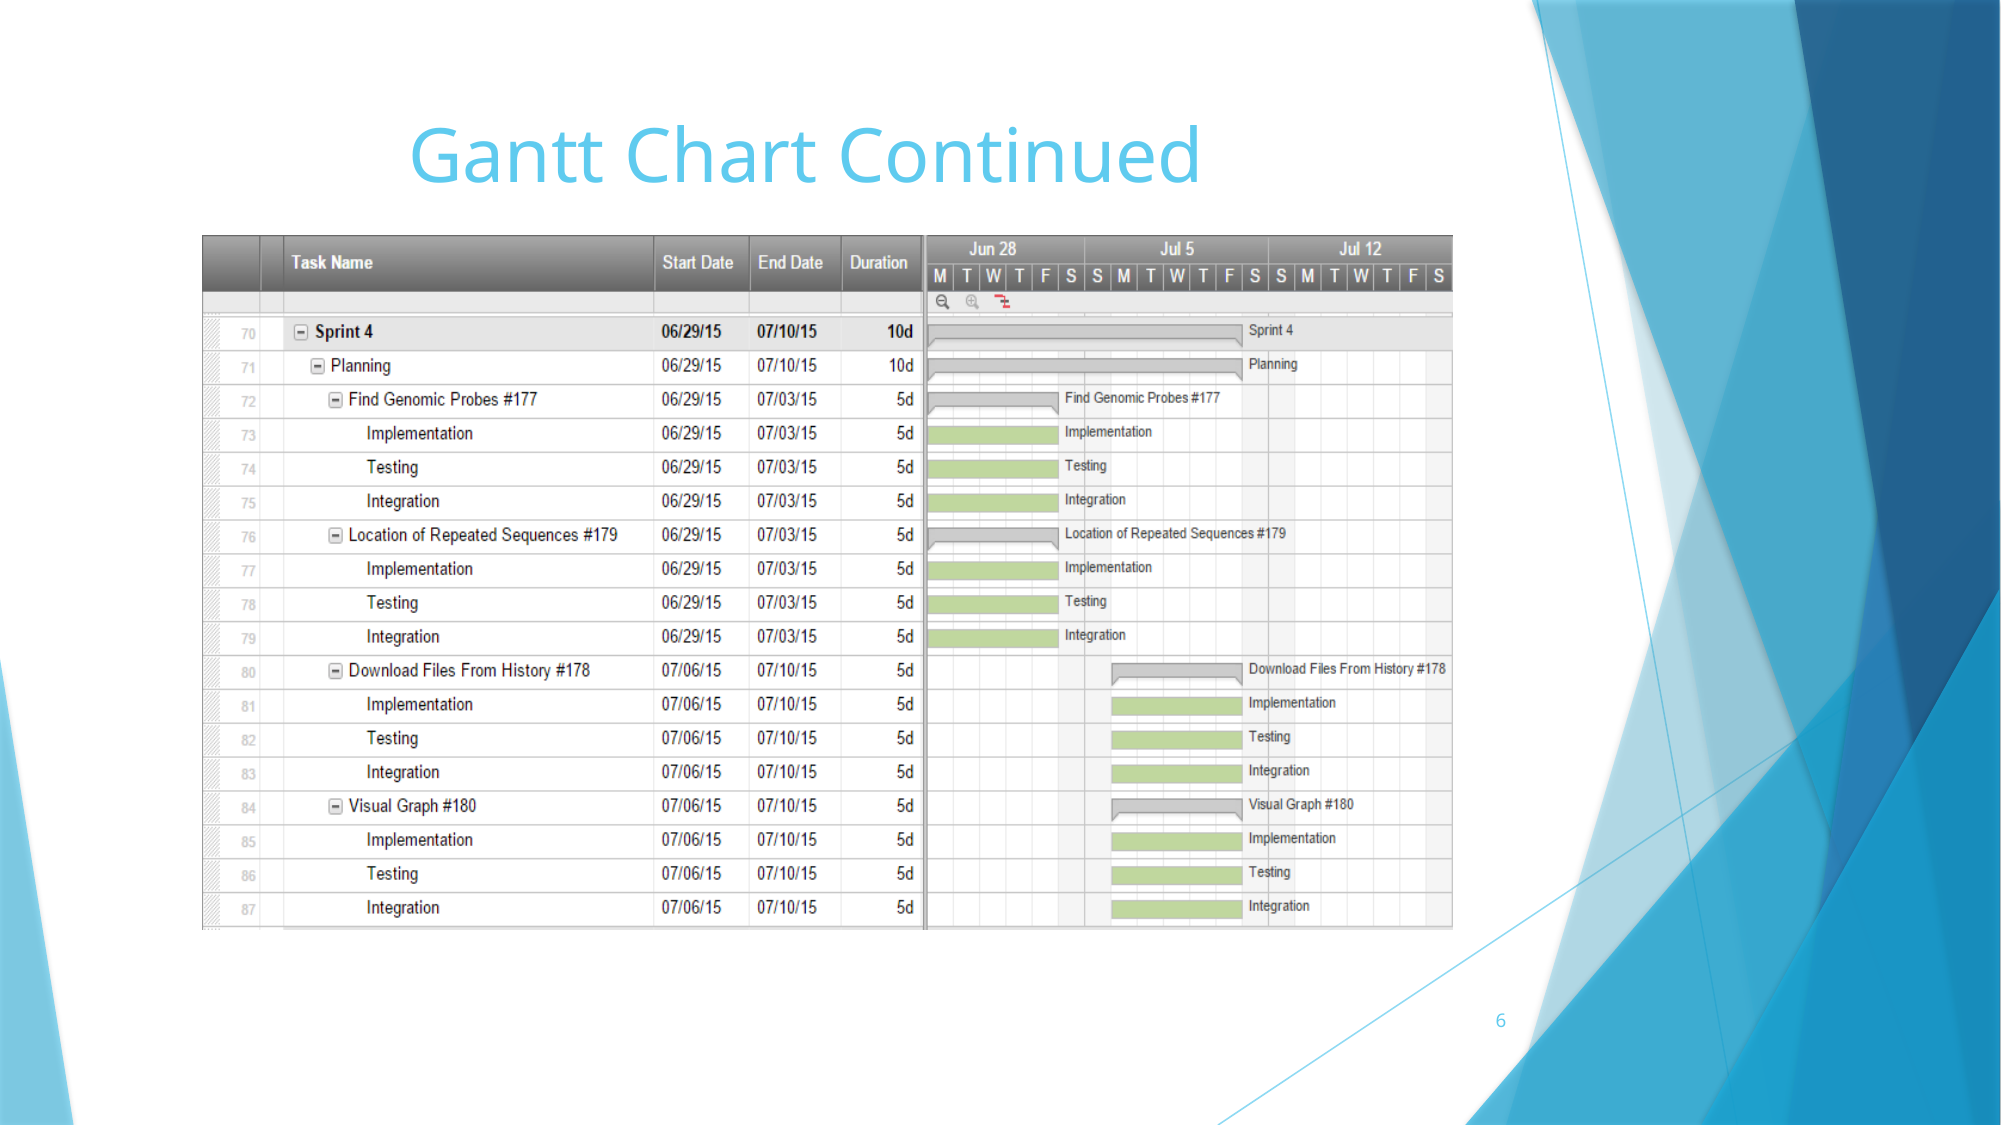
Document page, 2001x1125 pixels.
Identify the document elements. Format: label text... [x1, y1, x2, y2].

title Gantt Chart Continued [111, 99, 1522, 213]
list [201, 235, 1453, 930]
slide_number 6 [1409, 991, 1522, 1051]
